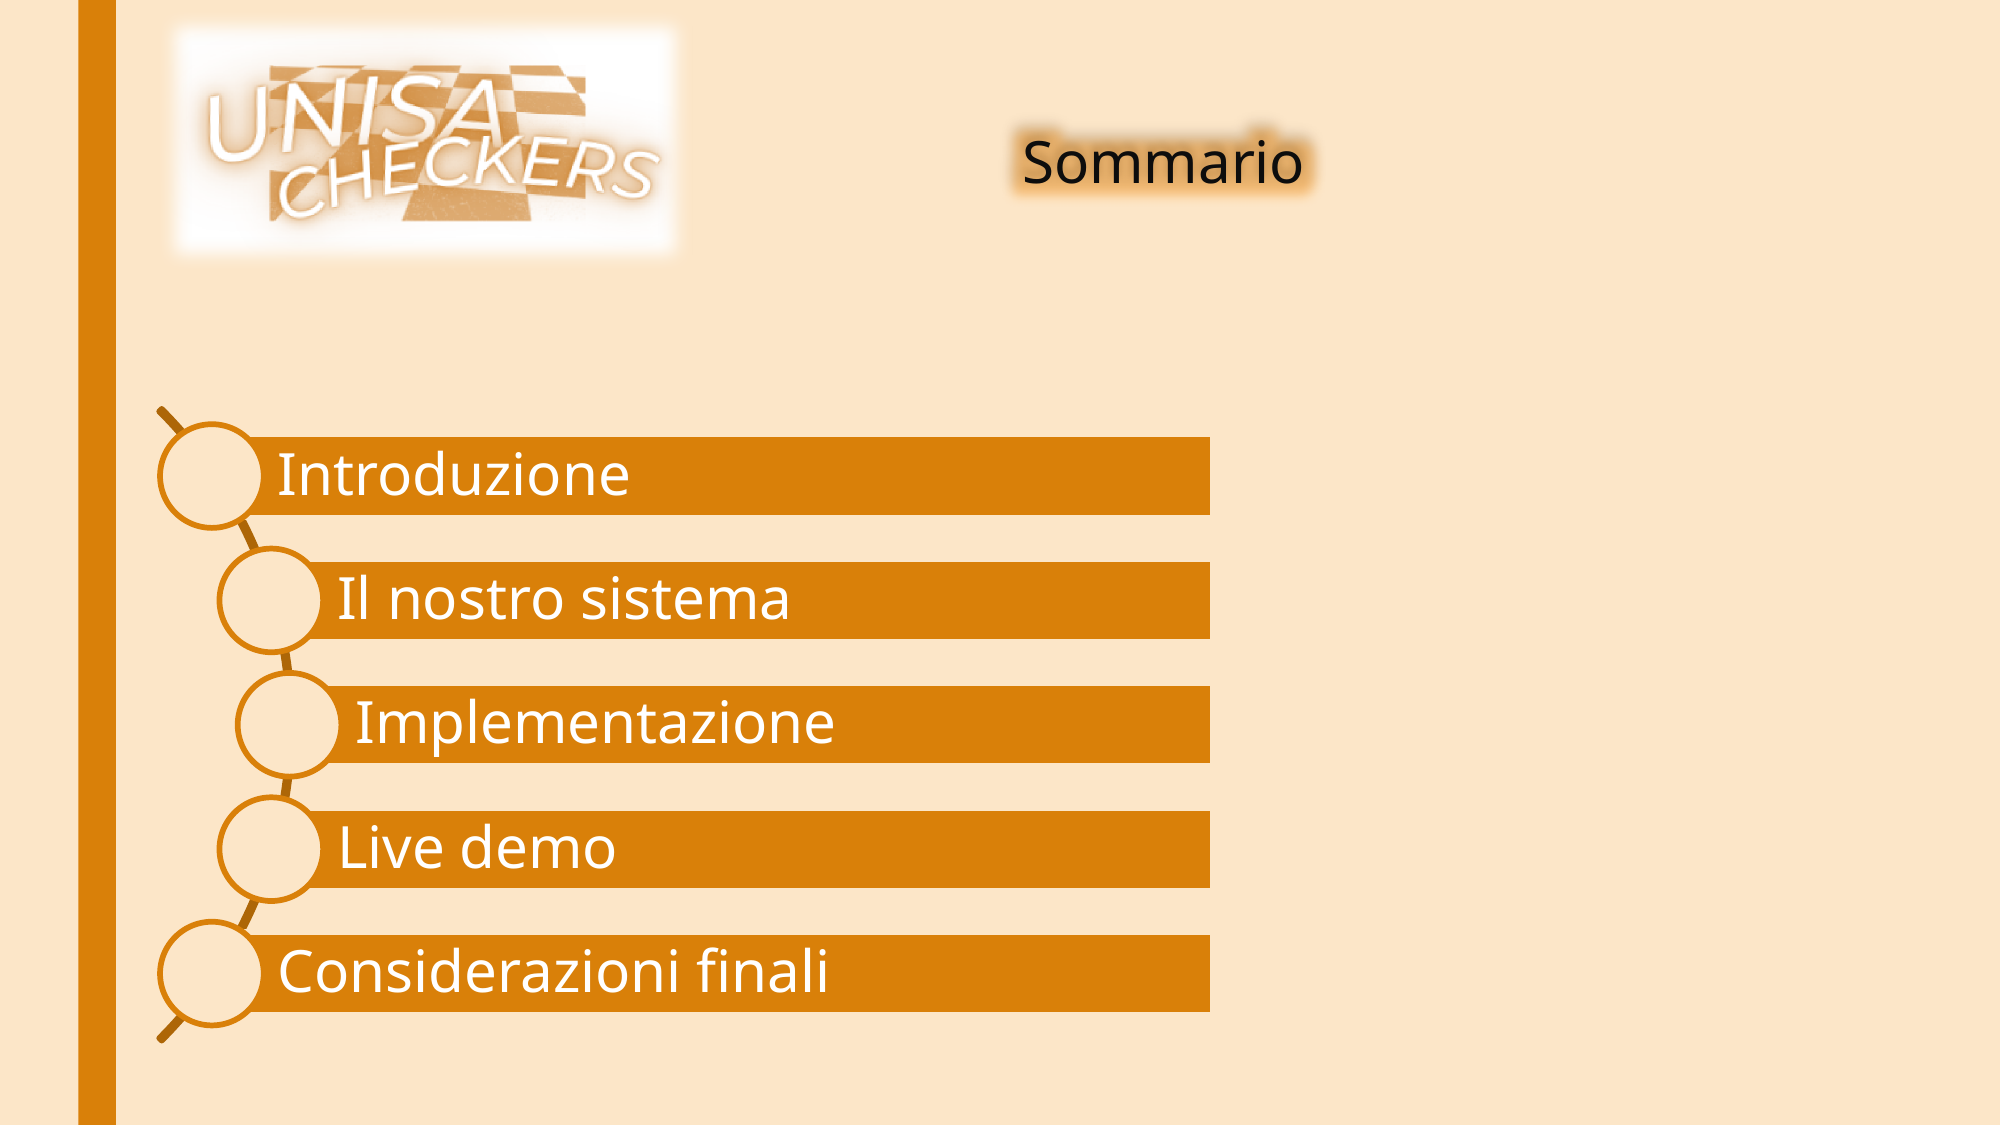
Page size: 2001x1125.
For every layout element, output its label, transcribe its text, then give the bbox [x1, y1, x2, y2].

text_box Sommario [818, 117, 1509, 203]
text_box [149, 393, 1222, 1057]
picture [157, 10, 693, 271]
